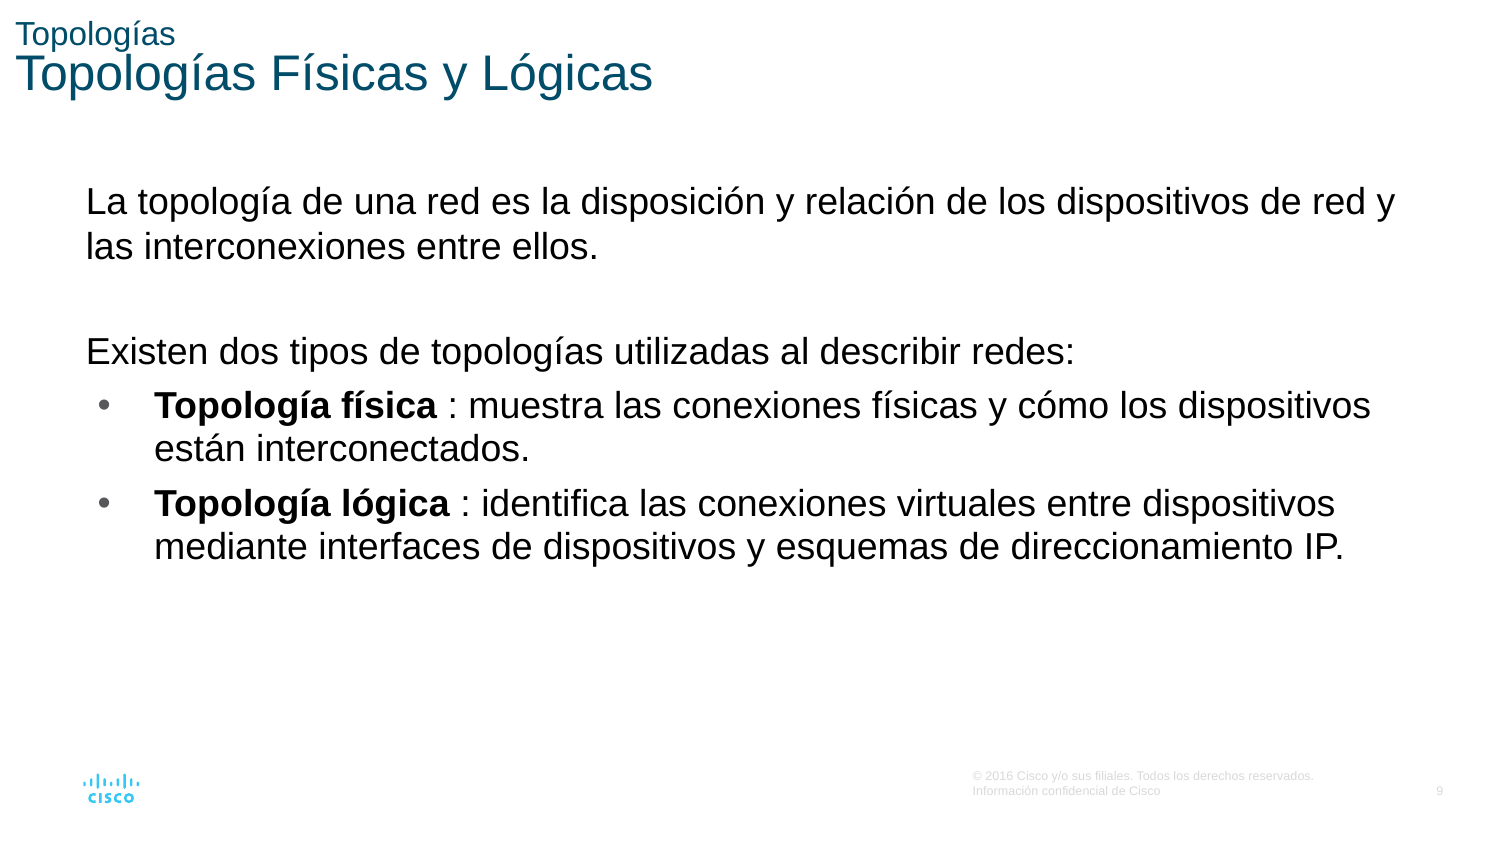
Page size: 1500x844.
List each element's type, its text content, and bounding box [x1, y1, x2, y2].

title Topologías Topologías Físicas y Lógicas [0, 0, 1369, 121]
list La topología de una red es la disposición y relación de los dispositivos de red y las interconexiones entre ellos. Existen dos tipos de topologías utilizadas al describir redes: Topología física : muestra las conexiones físicas y cómo los dispositivos están interconectados. Topología lógica : identifica las conexiones virtuales entre dispositivos mediante interfaces de dispositivos y esquemas de direccionamiento IP. [70, 169, 1430, 674]
